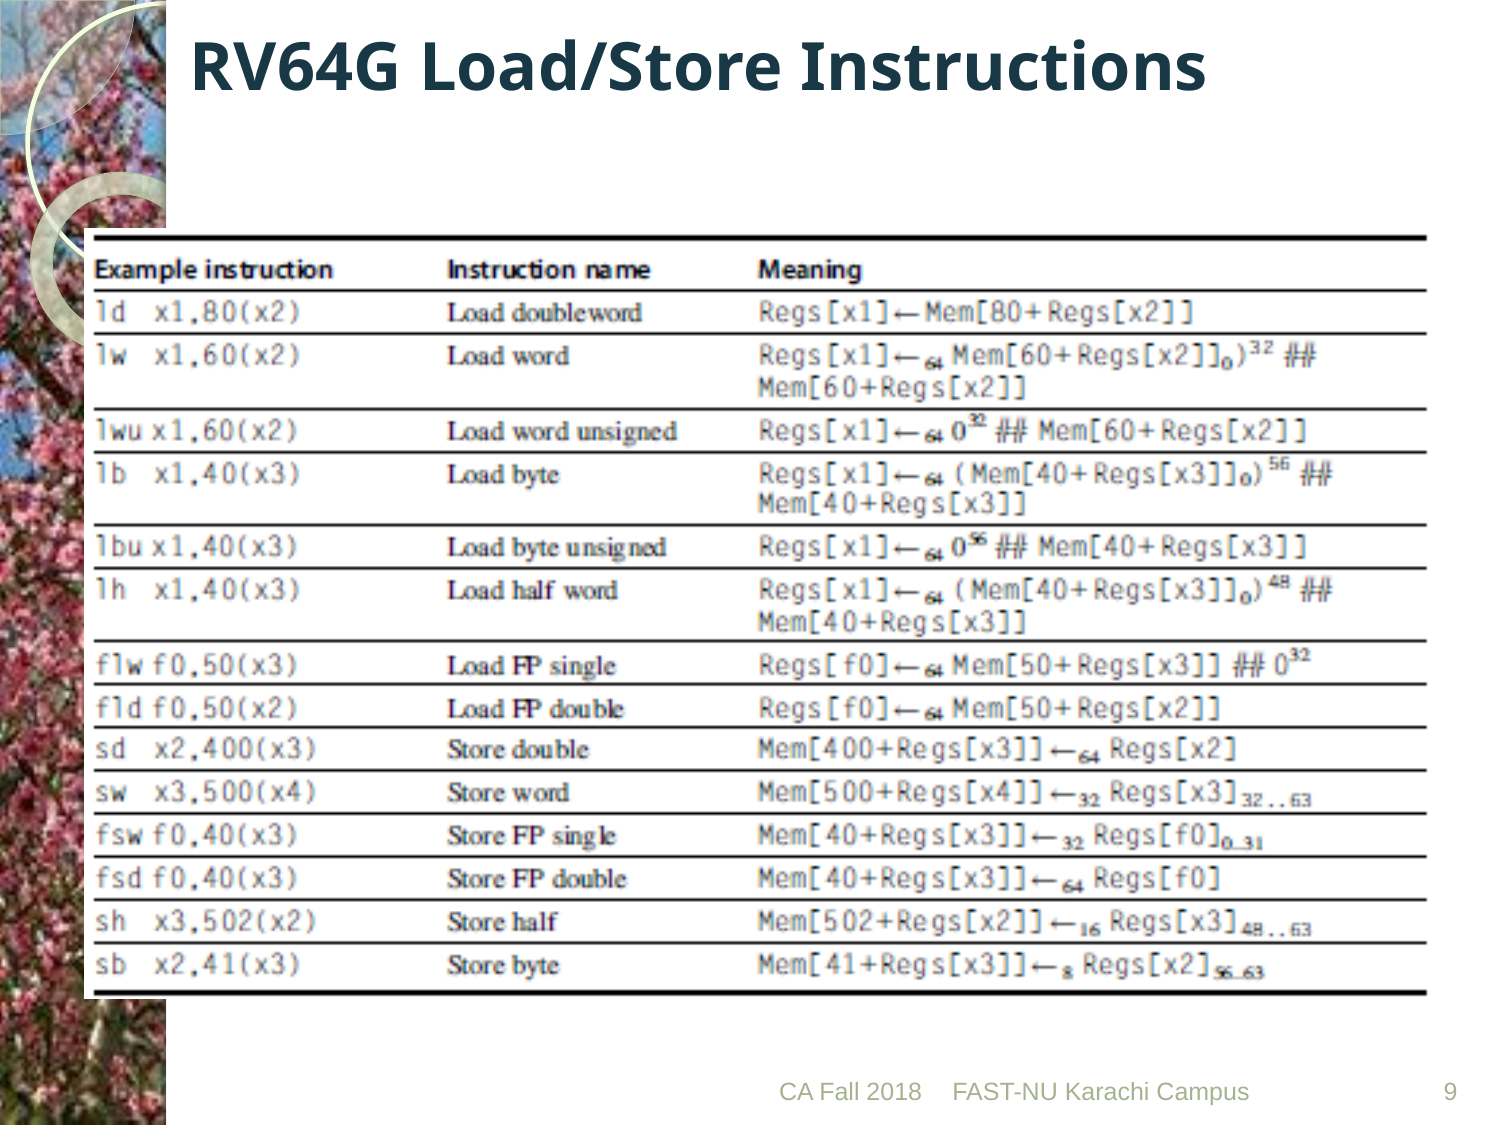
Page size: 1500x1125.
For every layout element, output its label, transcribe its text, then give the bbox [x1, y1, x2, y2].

title RV64G Load/Store Instructions [174, 0, 1463, 128]
picture [136, 0, 166, 4]
picture [0, 134, 1441, 1125]
slide_number 9 [1413, 1034, 1488, 1113]
slide_number CA Fall 2018 [587, 1034, 937, 1113]
footer FAST-NU Karachi Campus [937, 1034, 1413, 1113]
picture [32, 13, 160, 207]
